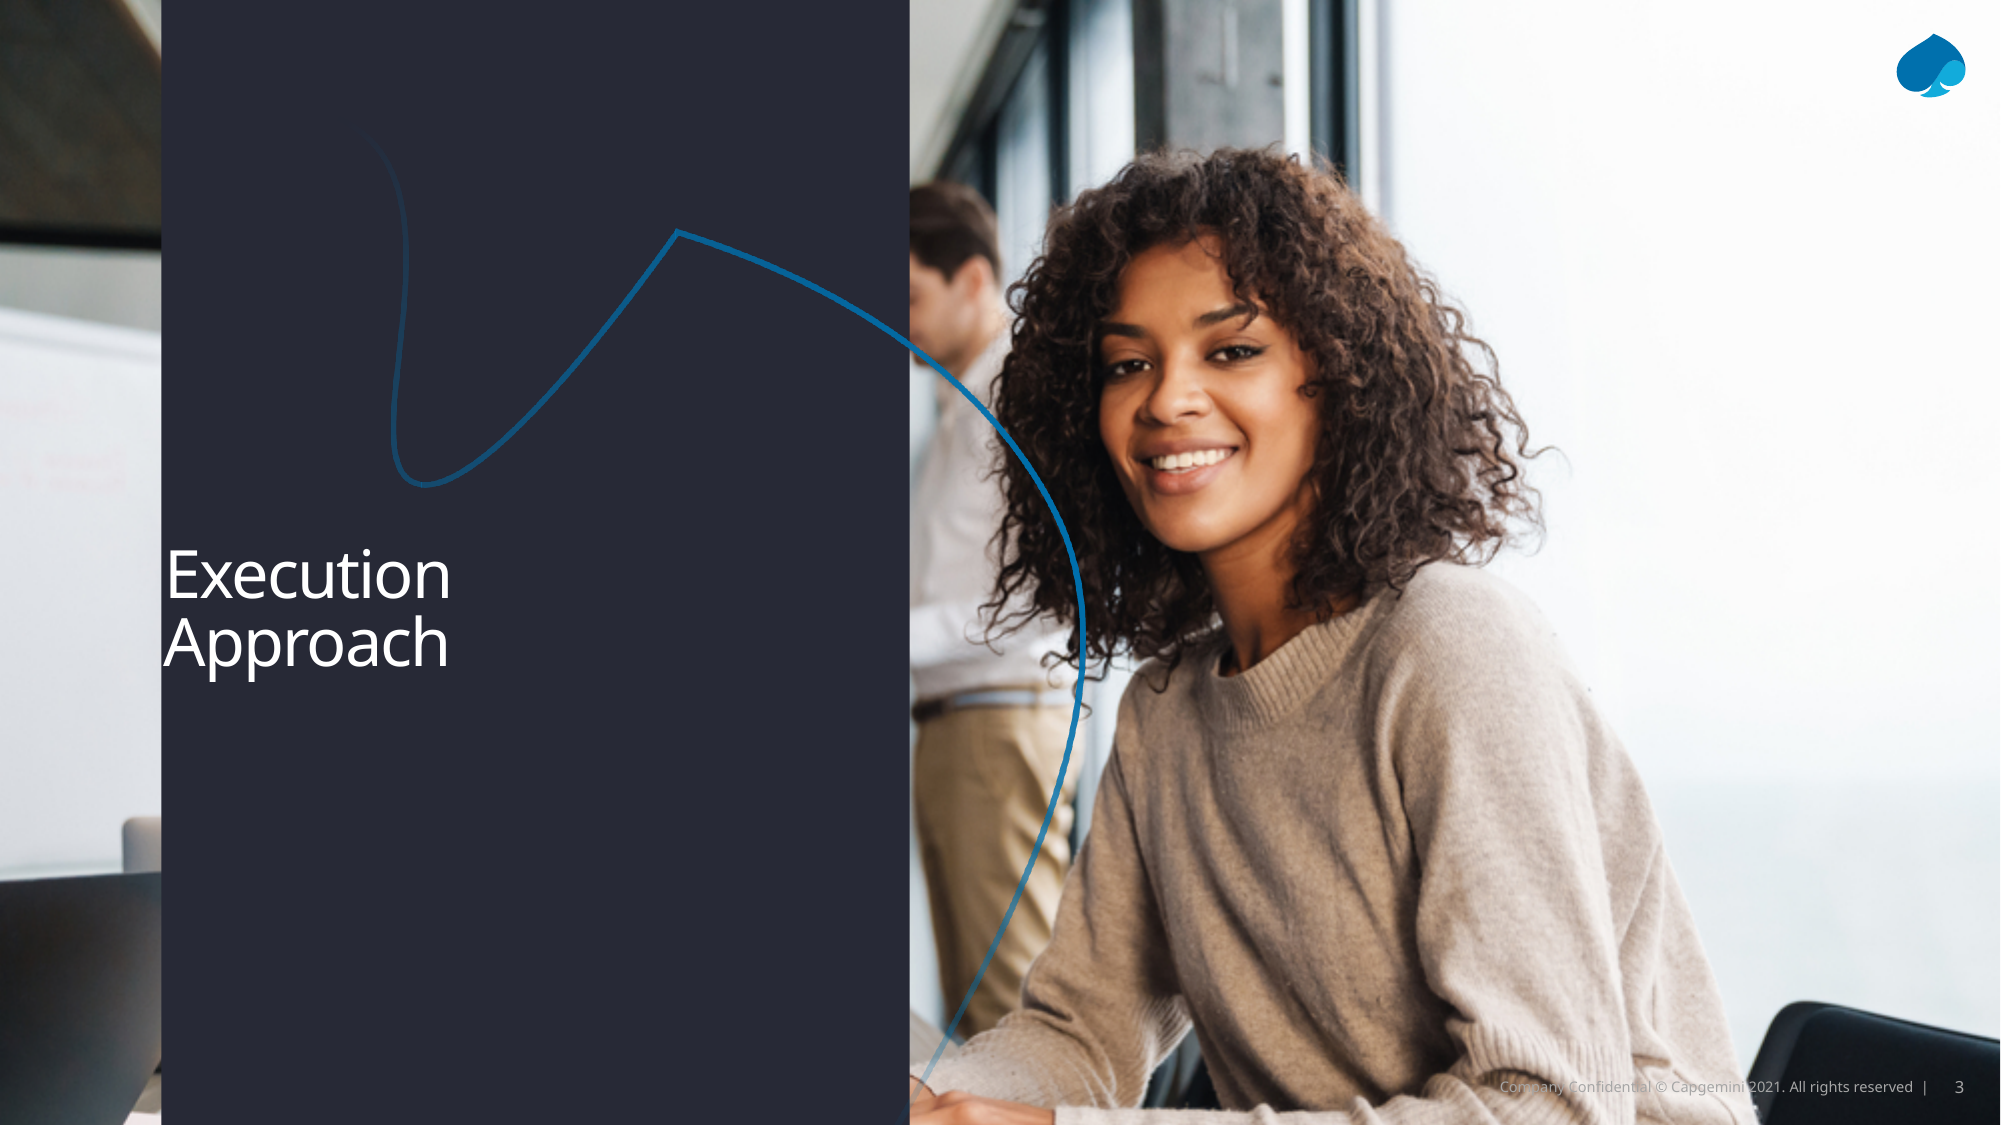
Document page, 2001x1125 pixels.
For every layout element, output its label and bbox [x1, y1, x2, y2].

text_box [1896, 33, 1966, 98]
picture [0, 0, 2001, 1125]
